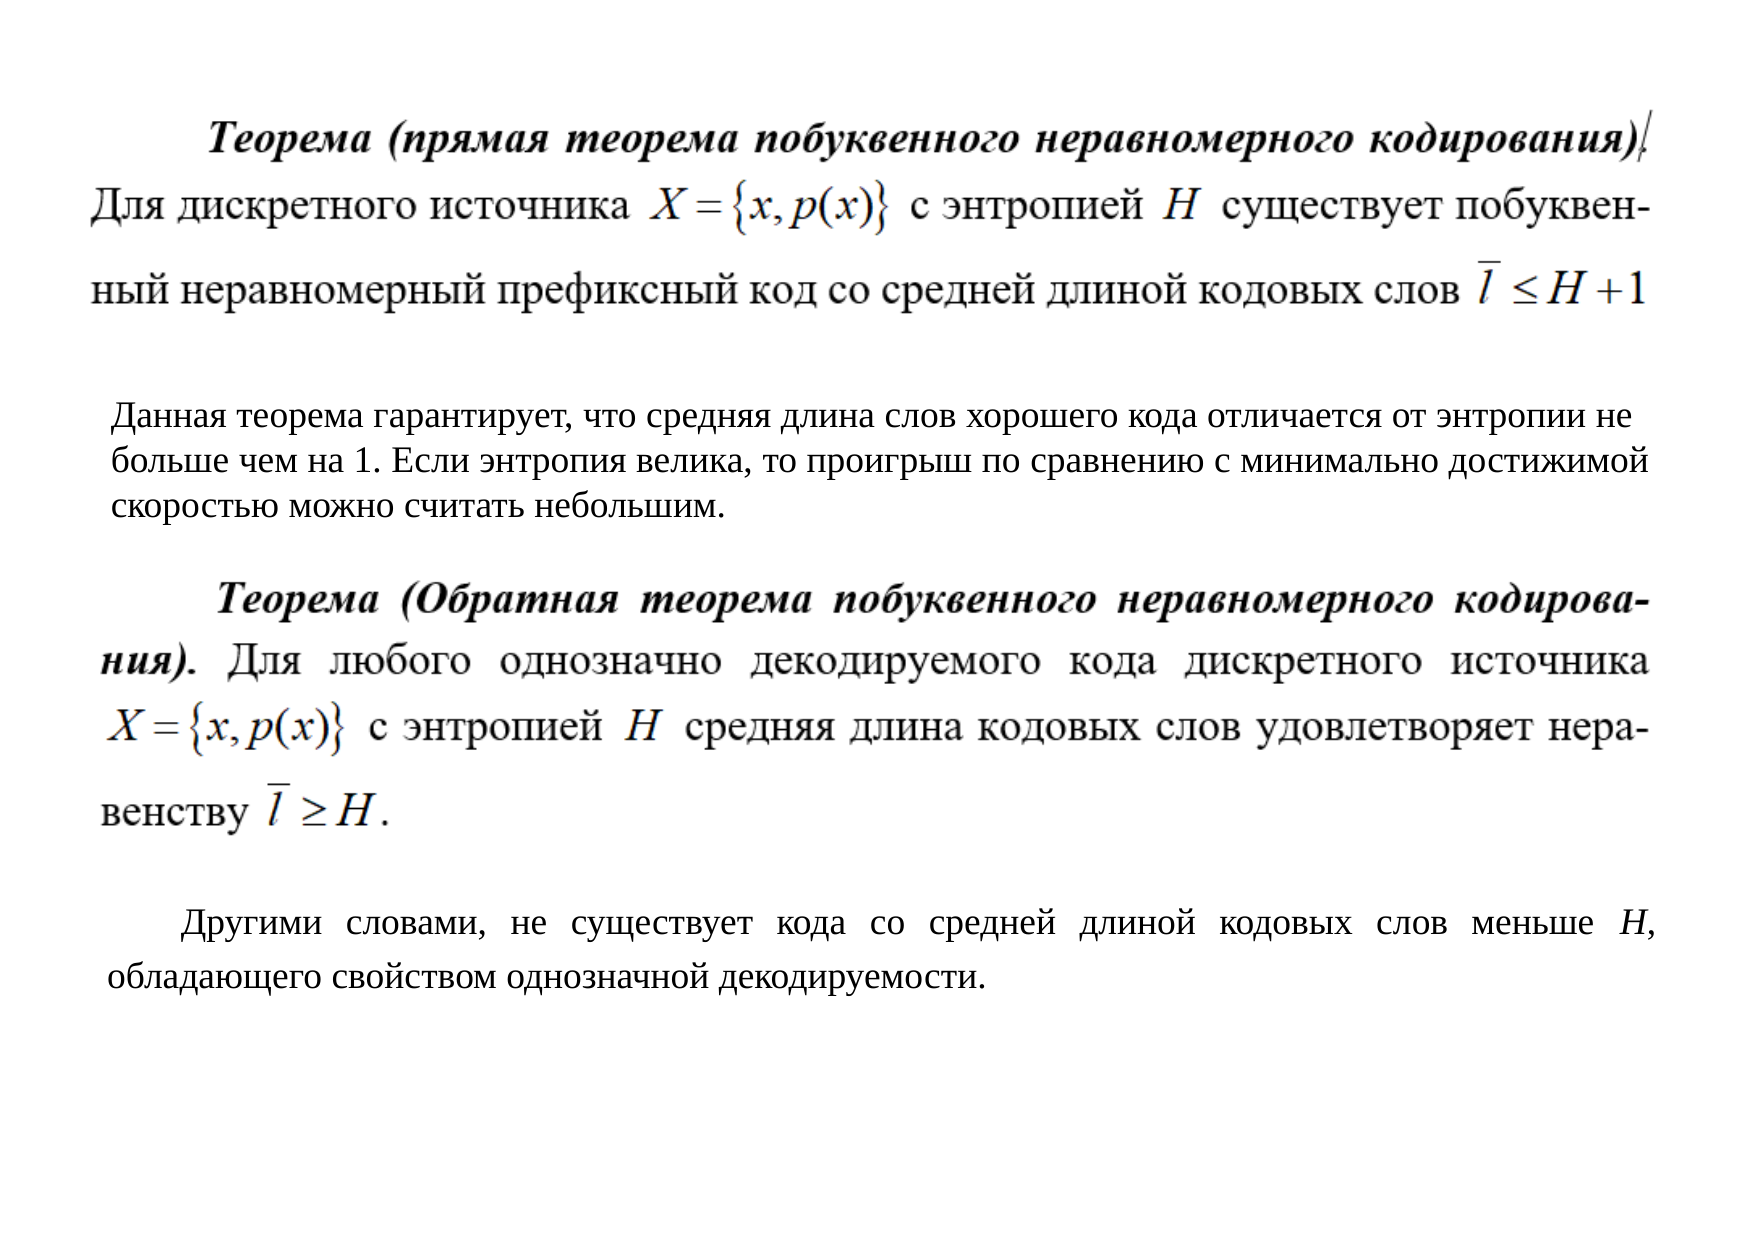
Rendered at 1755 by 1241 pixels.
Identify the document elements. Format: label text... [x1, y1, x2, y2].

picture [82, 576, 1672, 838]
text_box Другими словами, не существует кода со средней длиной кодовых слов меньше H, обладающего свойством однозначной декодируемости. [92, 880, 1671, 1004]
picture [82, 107, 1672, 333]
text_box Данная теорема гарантирует, что средняя длина слов хорошего кода отличается от энтропии не больше чем на 1. Если энтропия велика, то проигрыш по сравнению с минимально достижимой скоростью можно считать небольшим. [96, 382, 1671, 533]
